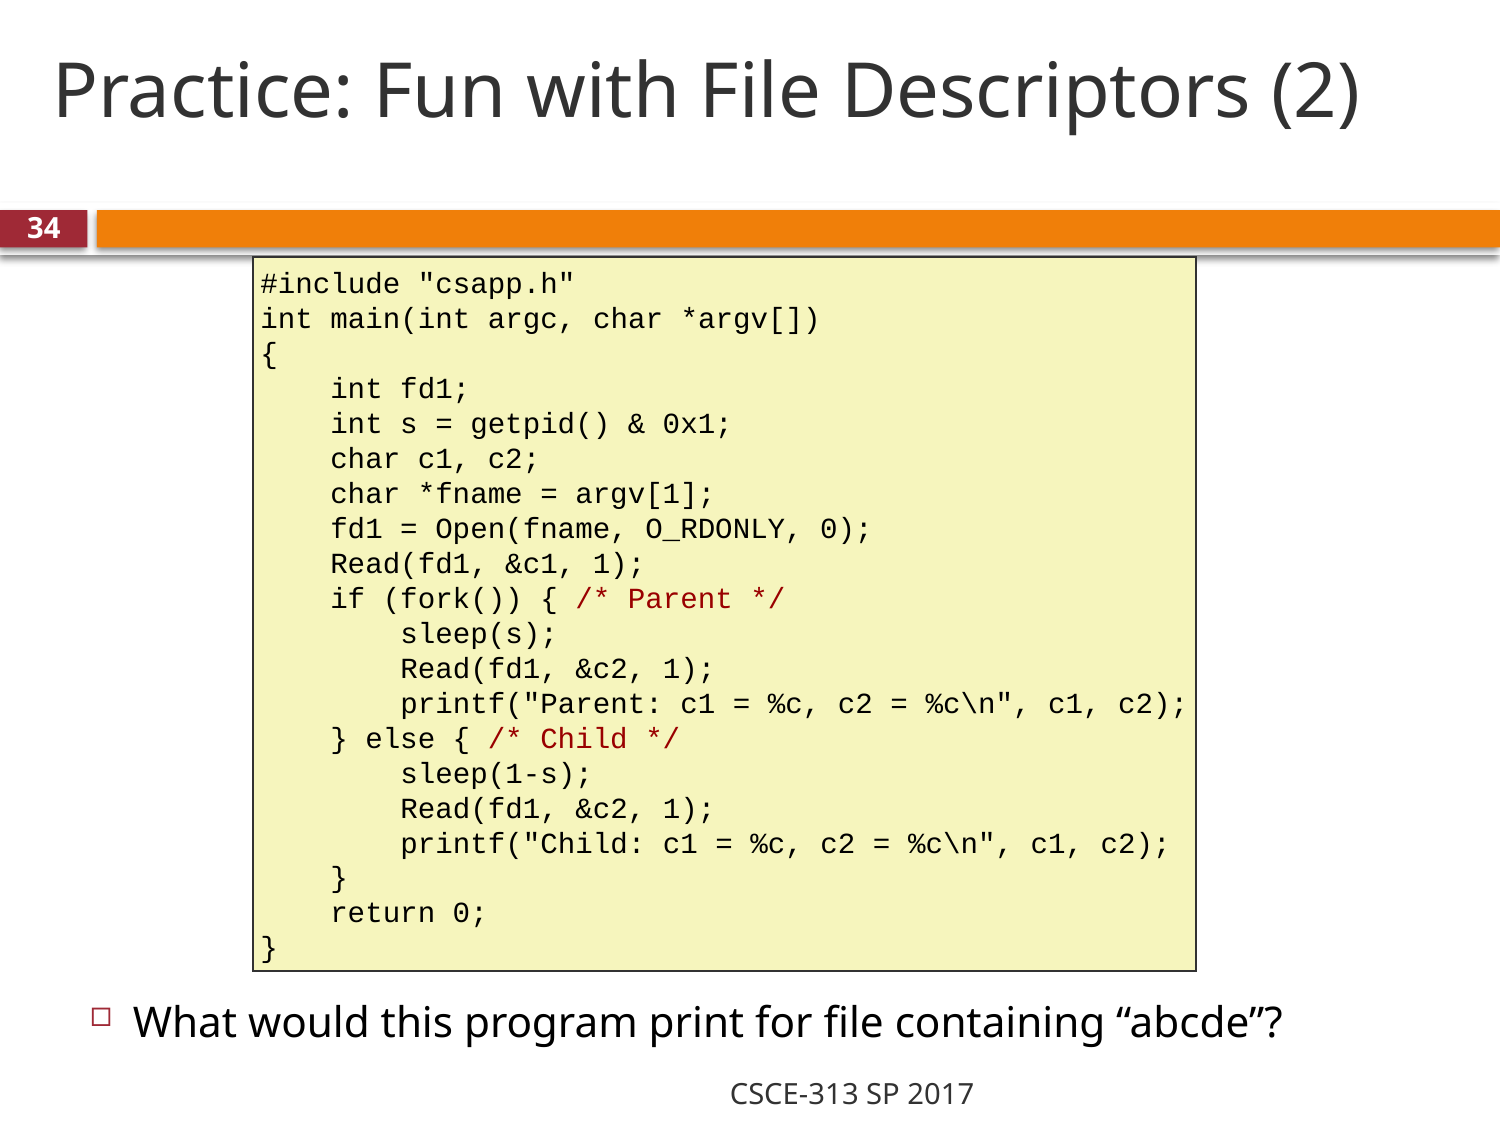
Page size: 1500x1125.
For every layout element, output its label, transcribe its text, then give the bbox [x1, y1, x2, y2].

slide_number 34 [0, 208, 88, 249]
text_box #include "csapp.h" int main(int argc, char *argv[]) { int fd1; int s = getpid() & 0x1; char c1, c2; char *fname = argv[1]; fd1 = Open(fname, O_RDONLY, 0); Read(fd1, &c1, 1); if (fork()) { /* Parent */ sleep(s); Read(fd1, &c2, 1); printf("Parent: c1 = %c, c2 = %c\n", c1, c2); } else { /* Child */ sleep(1-s); Read(fd1, &c2, 1); printf("Child: c1 = %c, c2 = %c\n", c1, c2); } return 0; } [252, 257, 1196, 972]
list What would this program print for file containing “abcde”? [75, 987, 1438, 1075]
title Practice: Fun with File Descriptors (2) [37, 24, 1463, 150]
footer CSCE-313 SP 2017 [99, 1065, 990, 1125]
